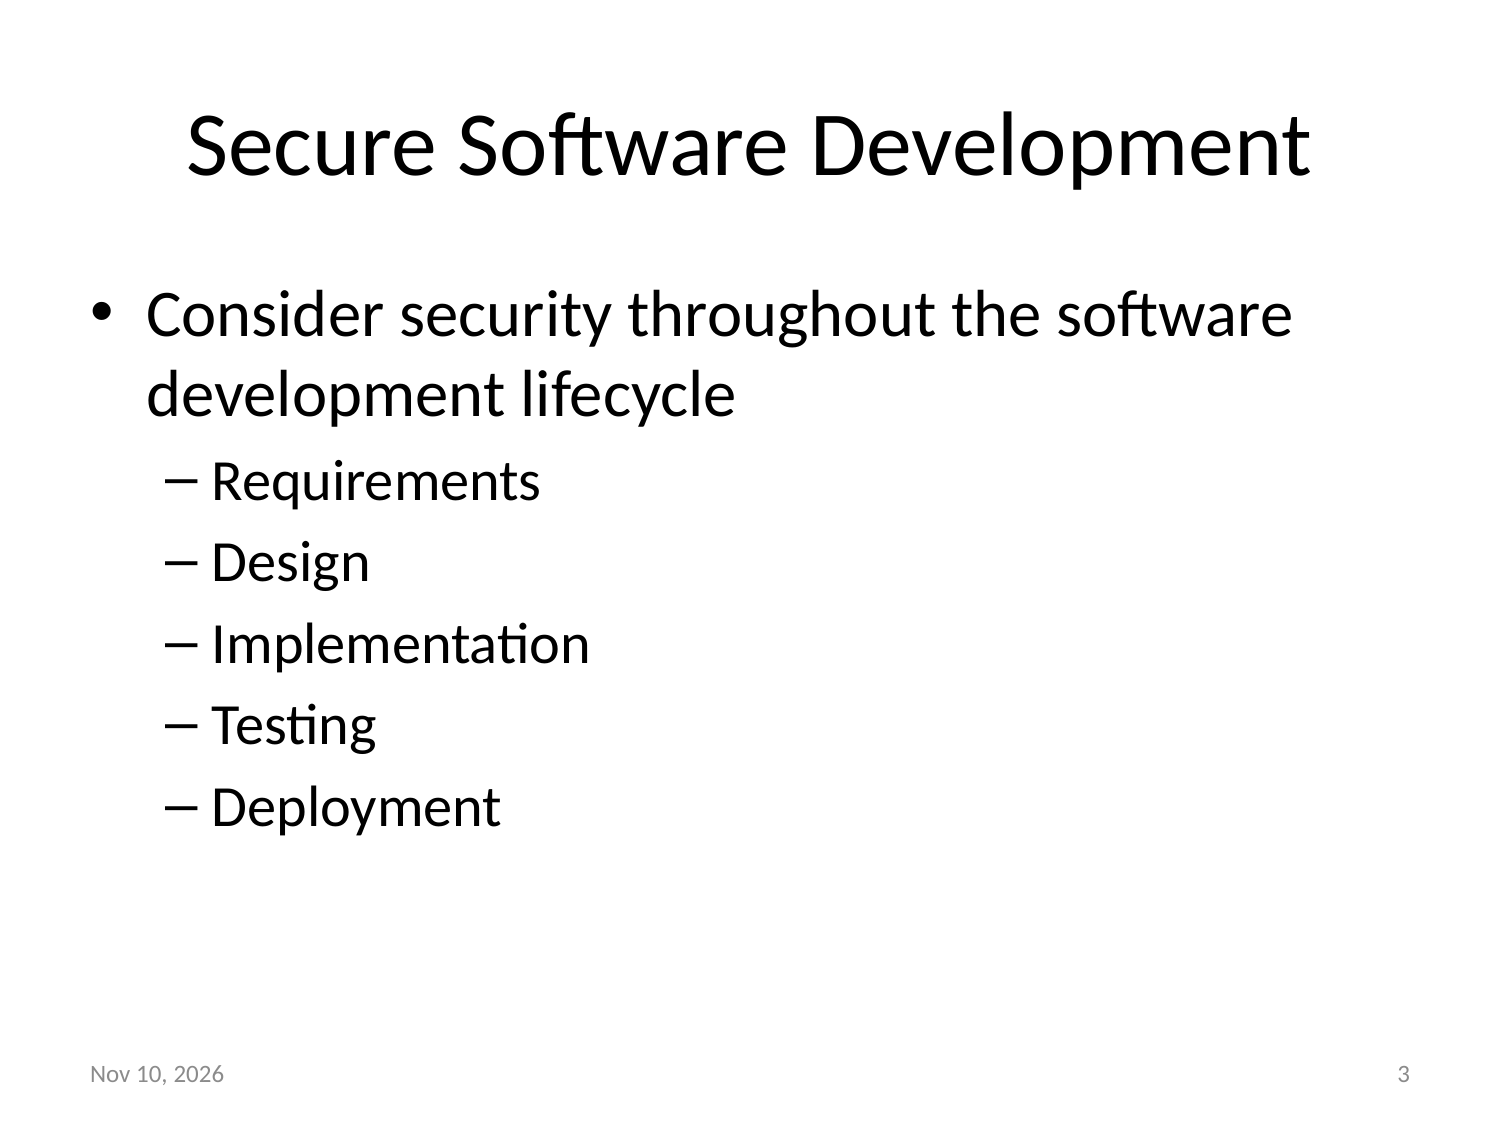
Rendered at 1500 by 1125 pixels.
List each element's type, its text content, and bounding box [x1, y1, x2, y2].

title Secure Software Development [75, 45, 1425, 233]
slide_number 3 [1074, 1042, 1425, 1103]
list Consider security throughout the software development lifecycle Requirements Design Implementation Testing Deployment [75, 262, 1425, 1005]
slide_number 20-Feb-16 [75, 1042, 425, 1103]
